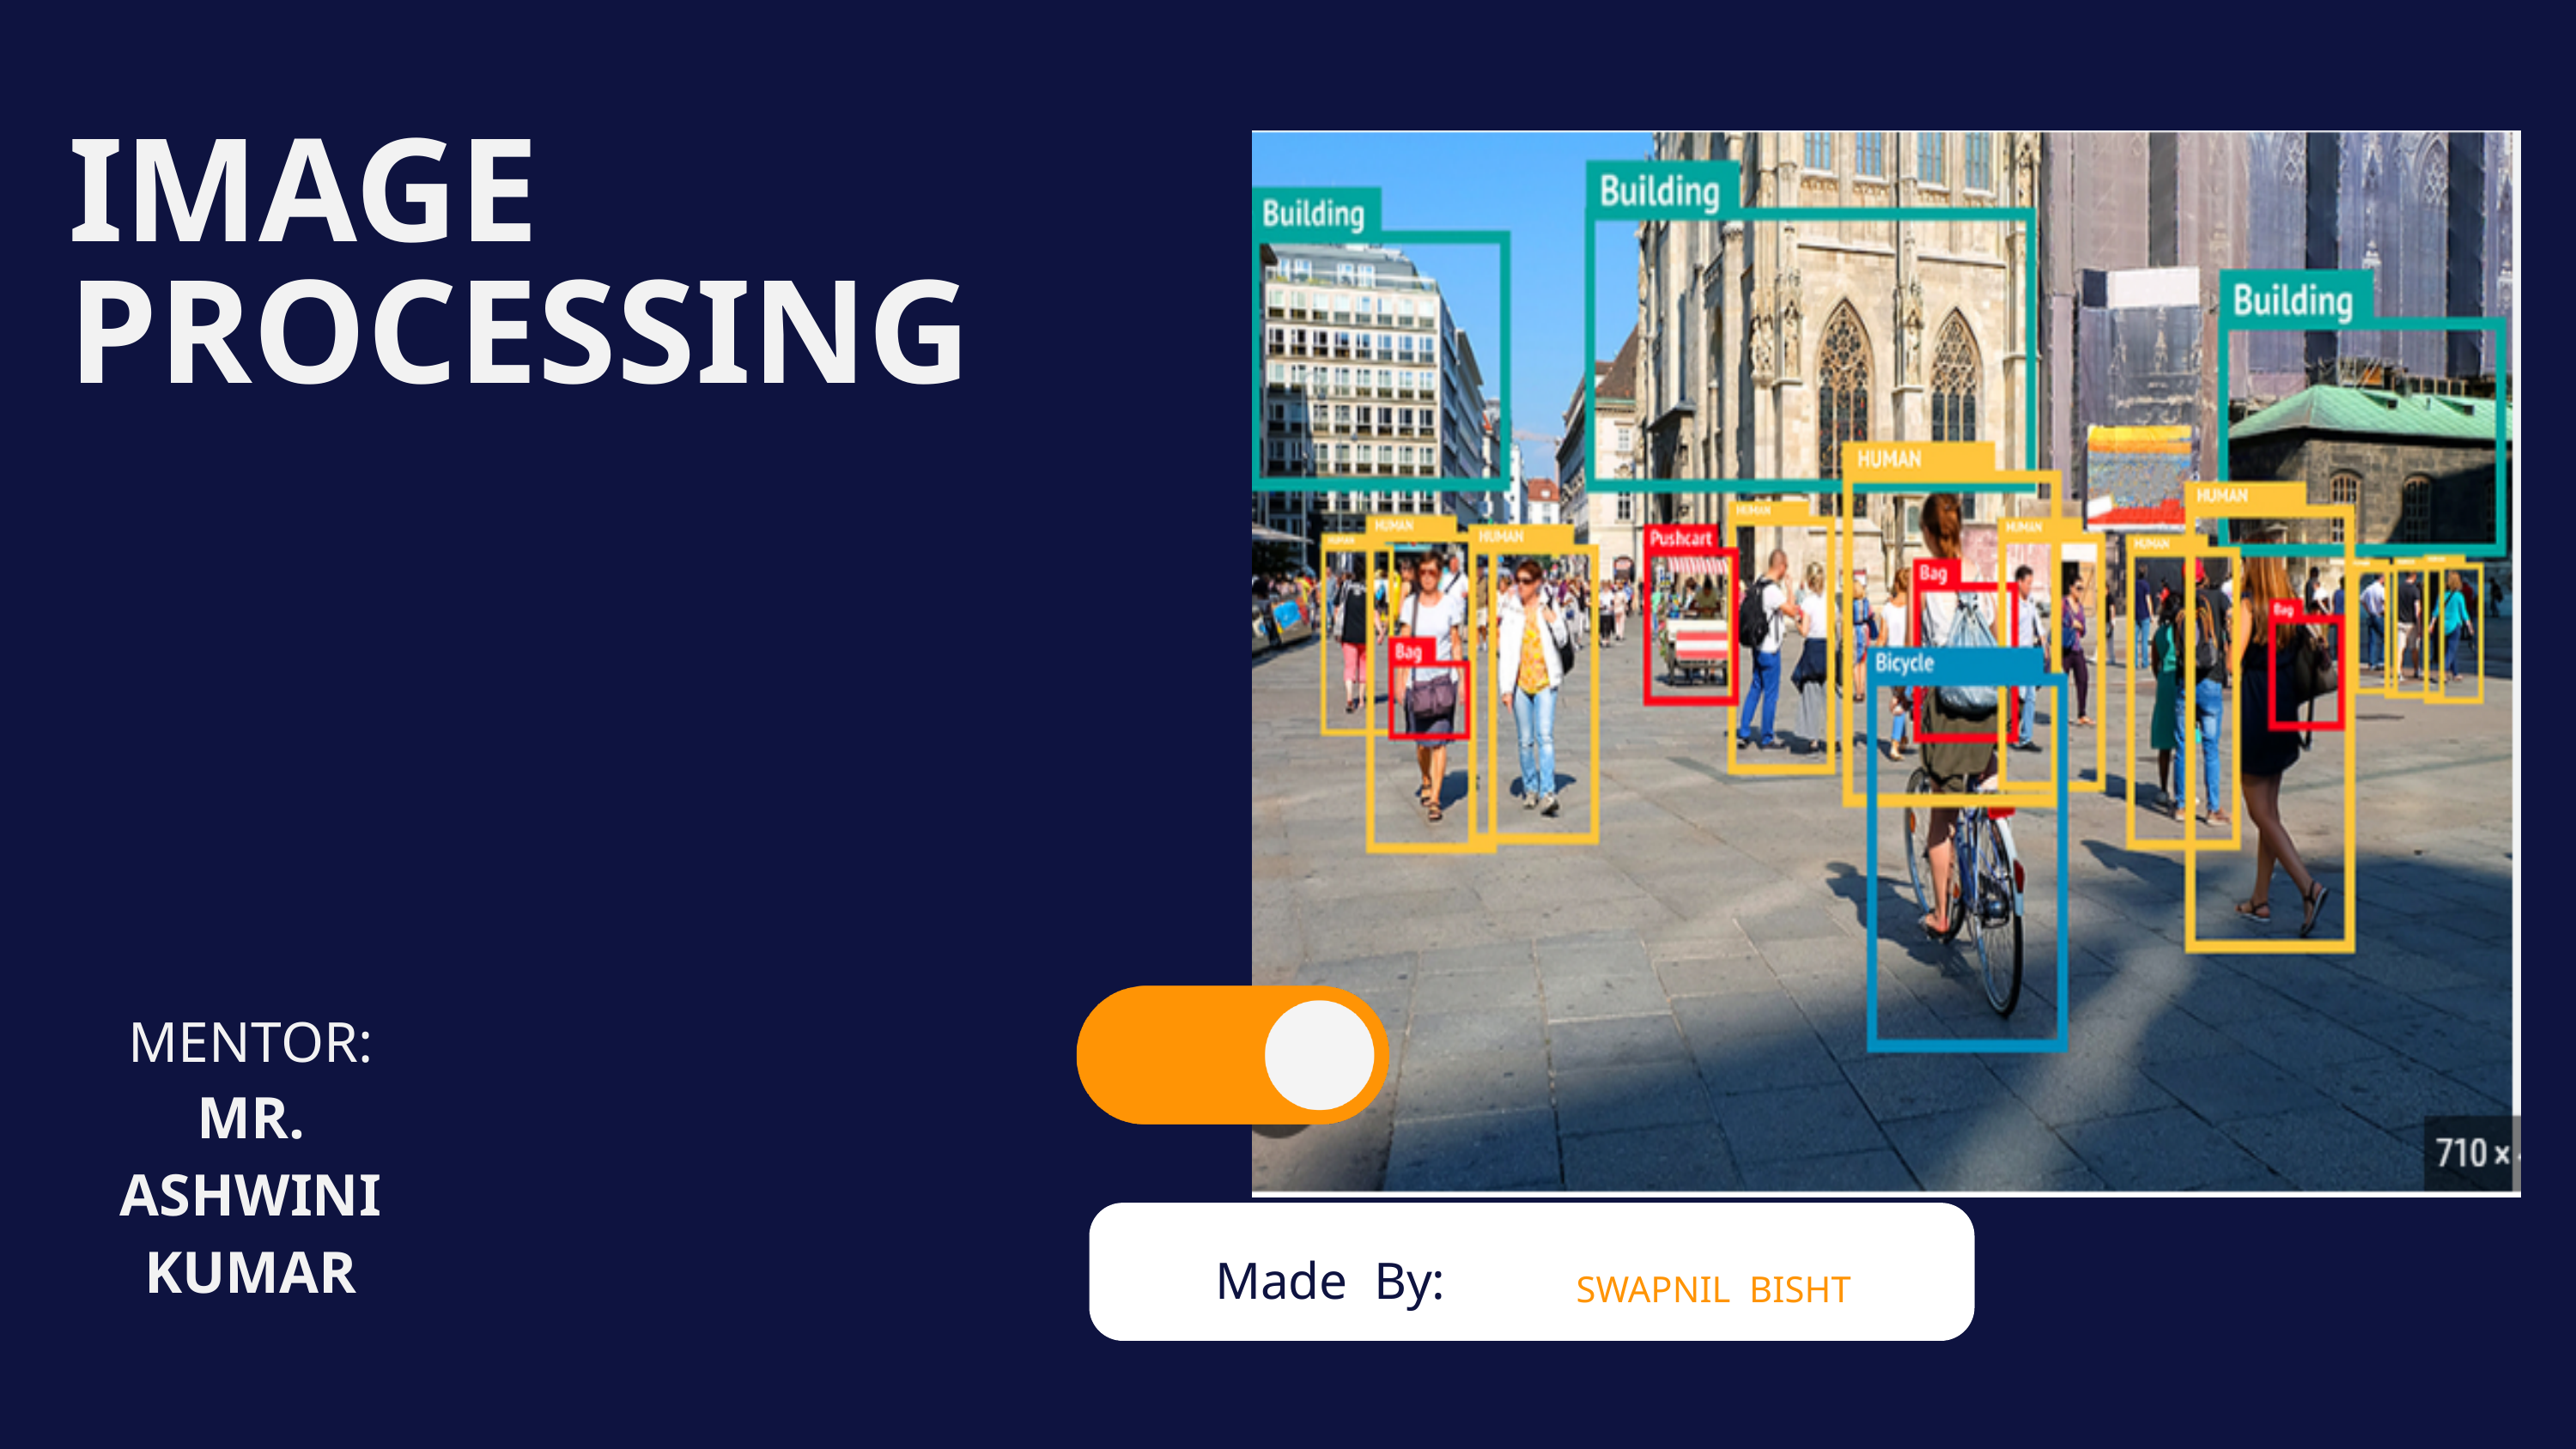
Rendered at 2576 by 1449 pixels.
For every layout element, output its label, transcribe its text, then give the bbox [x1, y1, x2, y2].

text_box IMAGE PROCESSING [68, 129, 1219, 554]
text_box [1089, 1203, 1975, 1341]
picture [1252, 130, 2521, 1197]
text_box MENTOR: MR. ASHWINI KUMAR [68, 996, 434, 1449]
text_box [1076, 985, 1248, 1125]
